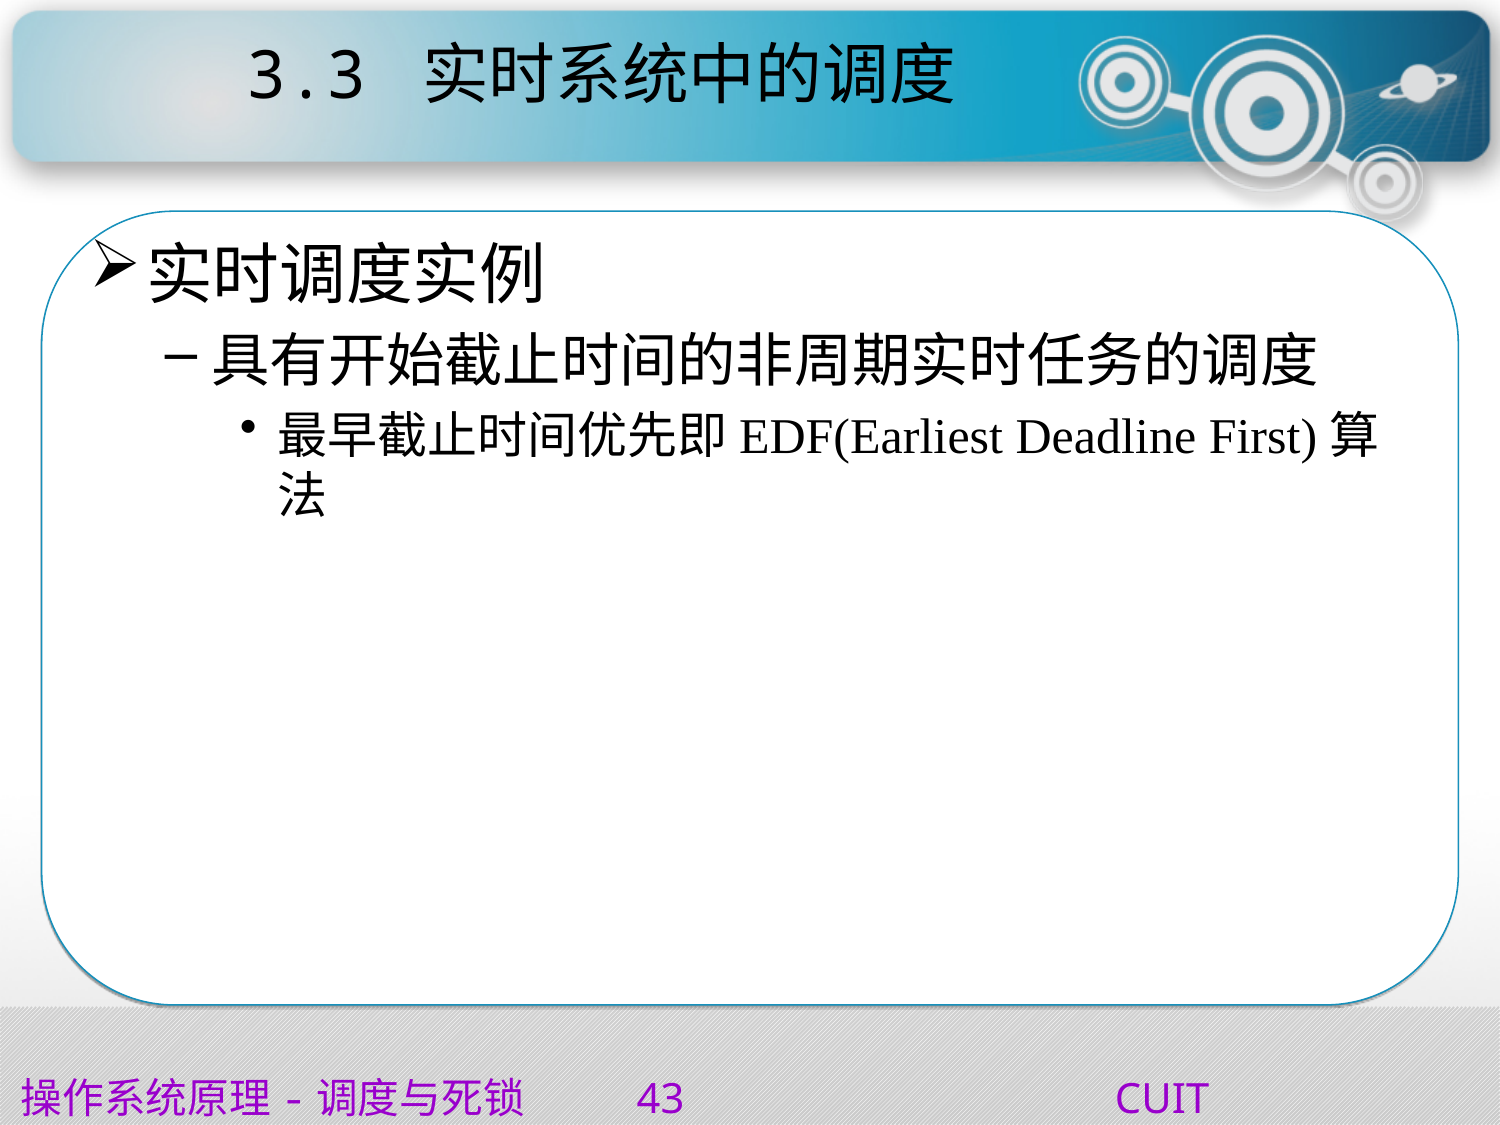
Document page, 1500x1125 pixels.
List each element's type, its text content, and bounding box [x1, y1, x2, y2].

picture [0, 0, 1500, 1006]
list 实时调度实例 具有开始截止时间的非周期实时任务的调度 最早截止时间优先即EDF(Earliest Deadline First)算法 [75, 224, 1425, 1005]
title 3.3 实时系统中的调度 [75, 24, 1128, 212]
